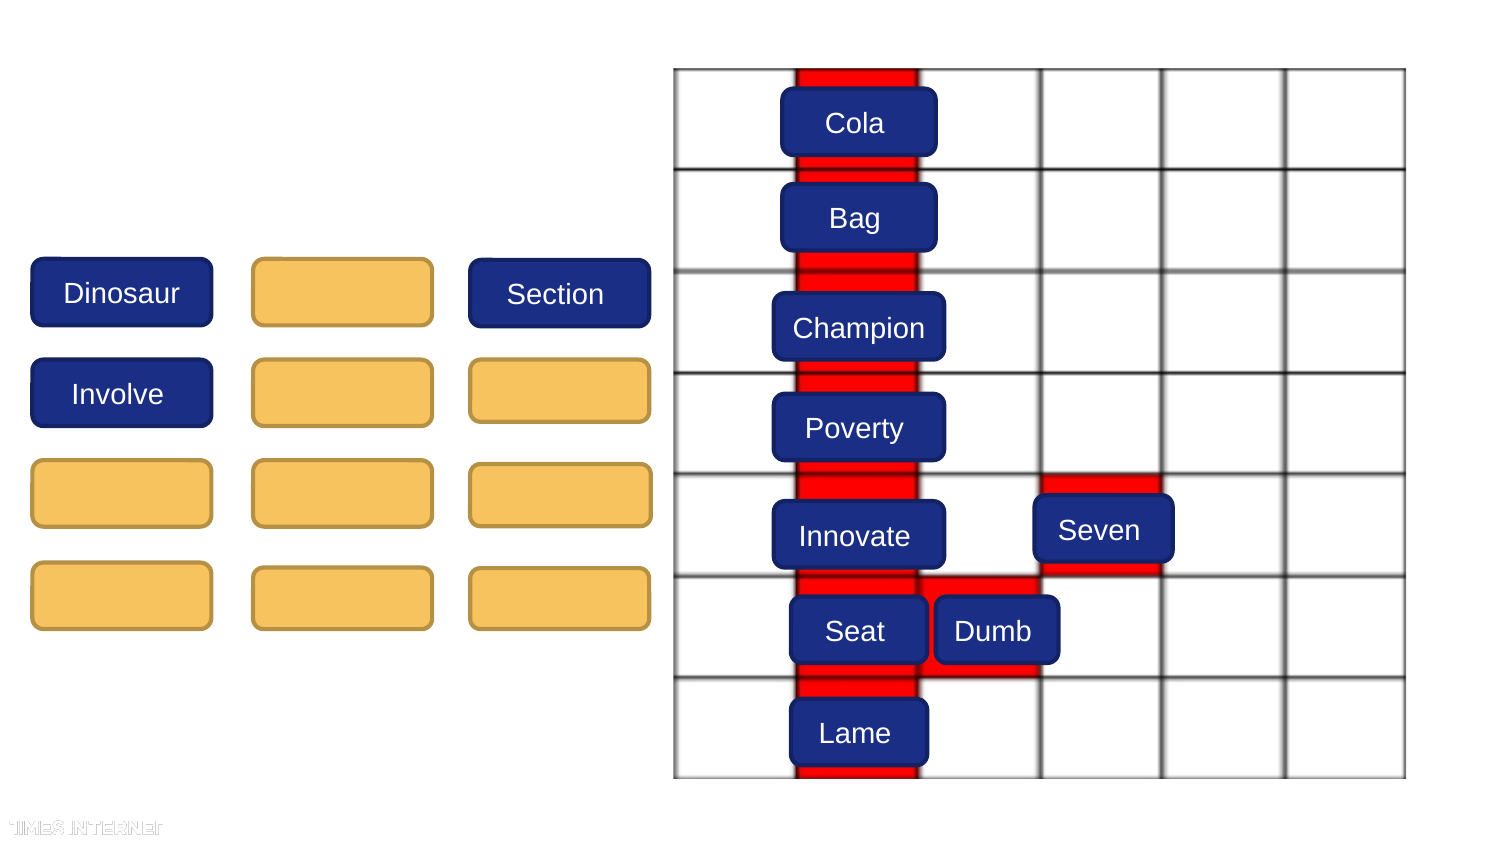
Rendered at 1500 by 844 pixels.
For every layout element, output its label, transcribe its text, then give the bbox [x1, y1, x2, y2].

picture [673, 67, 1407, 780]
picture [8, 818, 164, 837]
text_box [250, 256, 435, 328]
text_box [250, 458, 435, 529]
text_box Section [468, 257, 652, 329]
text_box [250, 357, 435, 429]
text_box [250, 565, 435, 632]
text_box Dinosaur [30, 256, 214, 328]
text_box [468, 566, 652, 632]
text_box [467, 461, 653, 529]
text_box [468, 357, 652, 424]
text_box [30, 458, 214, 529]
text_box Involve [30, 357, 214, 429]
text_box [30, 560, 214, 632]
